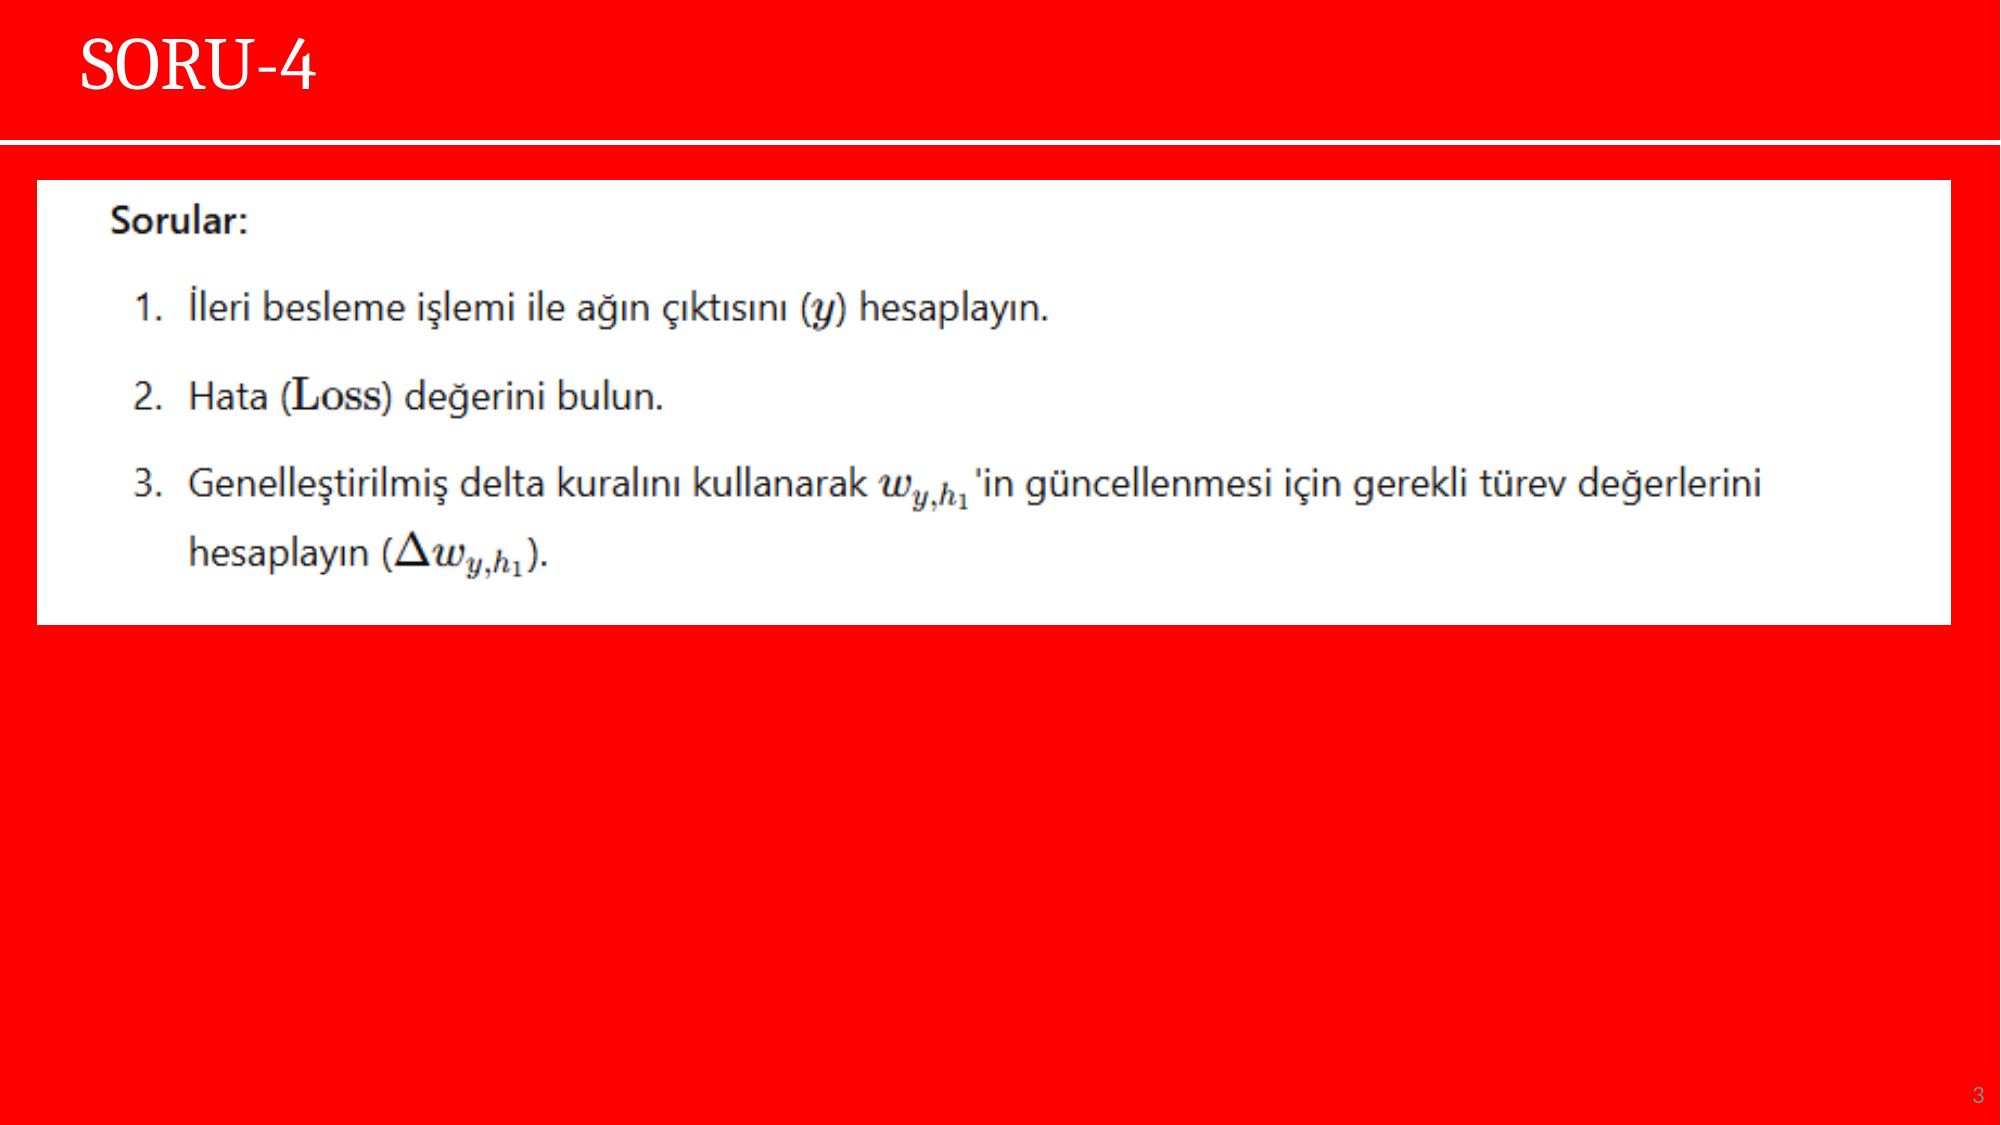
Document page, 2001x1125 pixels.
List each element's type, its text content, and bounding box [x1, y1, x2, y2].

picture [36, 179, 1951, 626]
text_box 3 [1970, 1076, 1987, 1109]
title SORU-4 [79, 0, 1904, 154]
